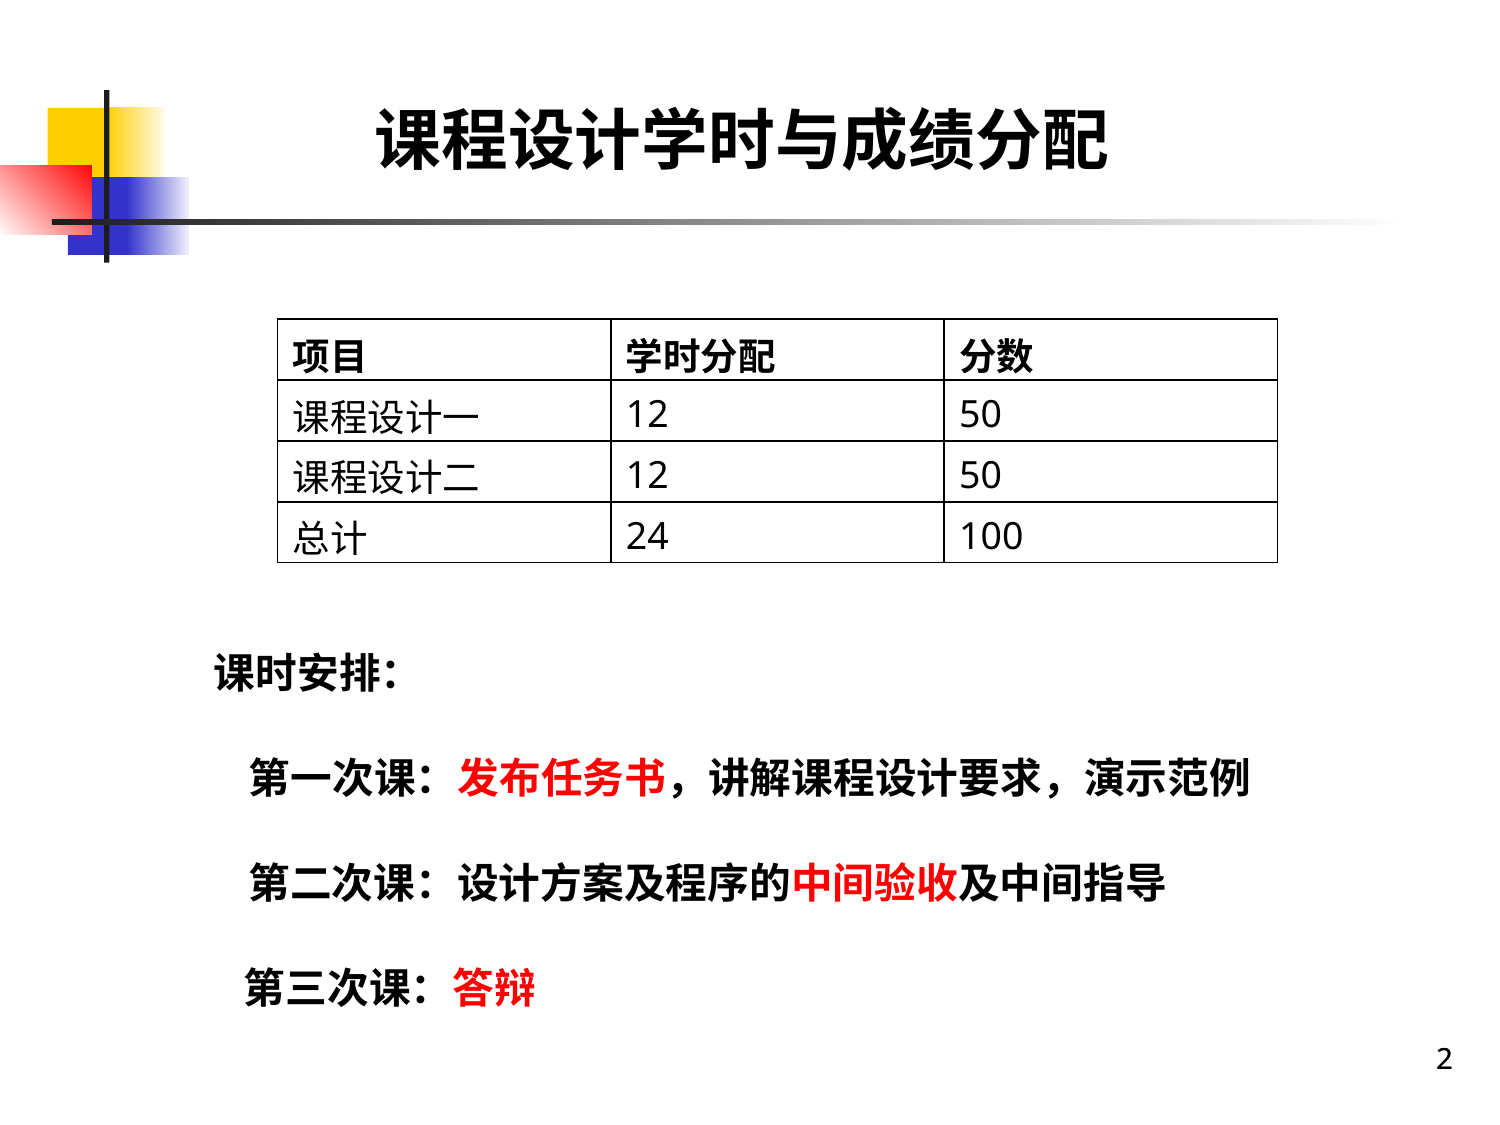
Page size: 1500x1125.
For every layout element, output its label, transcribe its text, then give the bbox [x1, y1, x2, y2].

text_box 第一次课：发布任务书，讲解课程设计要求，演示范例 [234, 744, 1266, 810]
table_cell 12 [612, 381, 943, 440]
table_header 分数 [945, 320, 1277, 379]
table_header 学时分配 [612, 320, 943, 379]
text_box 课程设计学时与成绩分配 [360, 90, 1247, 185]
text_box 第二次课：设计方案及程序的中间验收及中间指导 [233, 849, 1182, 915]
table_cell 50 [945, 381, 1277, 440]
table_cell 总计 [278, 503, 610, 562]
table_cell 12 [612, 442, 943, 501]
table_cell 课程设计一 [278, 381, 610, 440]
text_box 第三次课：答辩 [229, 954, 552, 1020]
table_cell 24 [612, 503, 943, 562]
text_box 2 [1155, 1012, 1468, 1088]
table_header 项目 [278, 320, 610, 379]
table_cell 100 [945, 503, 1277, 562]
table_cell 50 [945, 442, 1277, 501]
table_cell 课程设计二 [278, 442, 610, 501]
text_box 课时安排： [199, 639, 438, 705]
